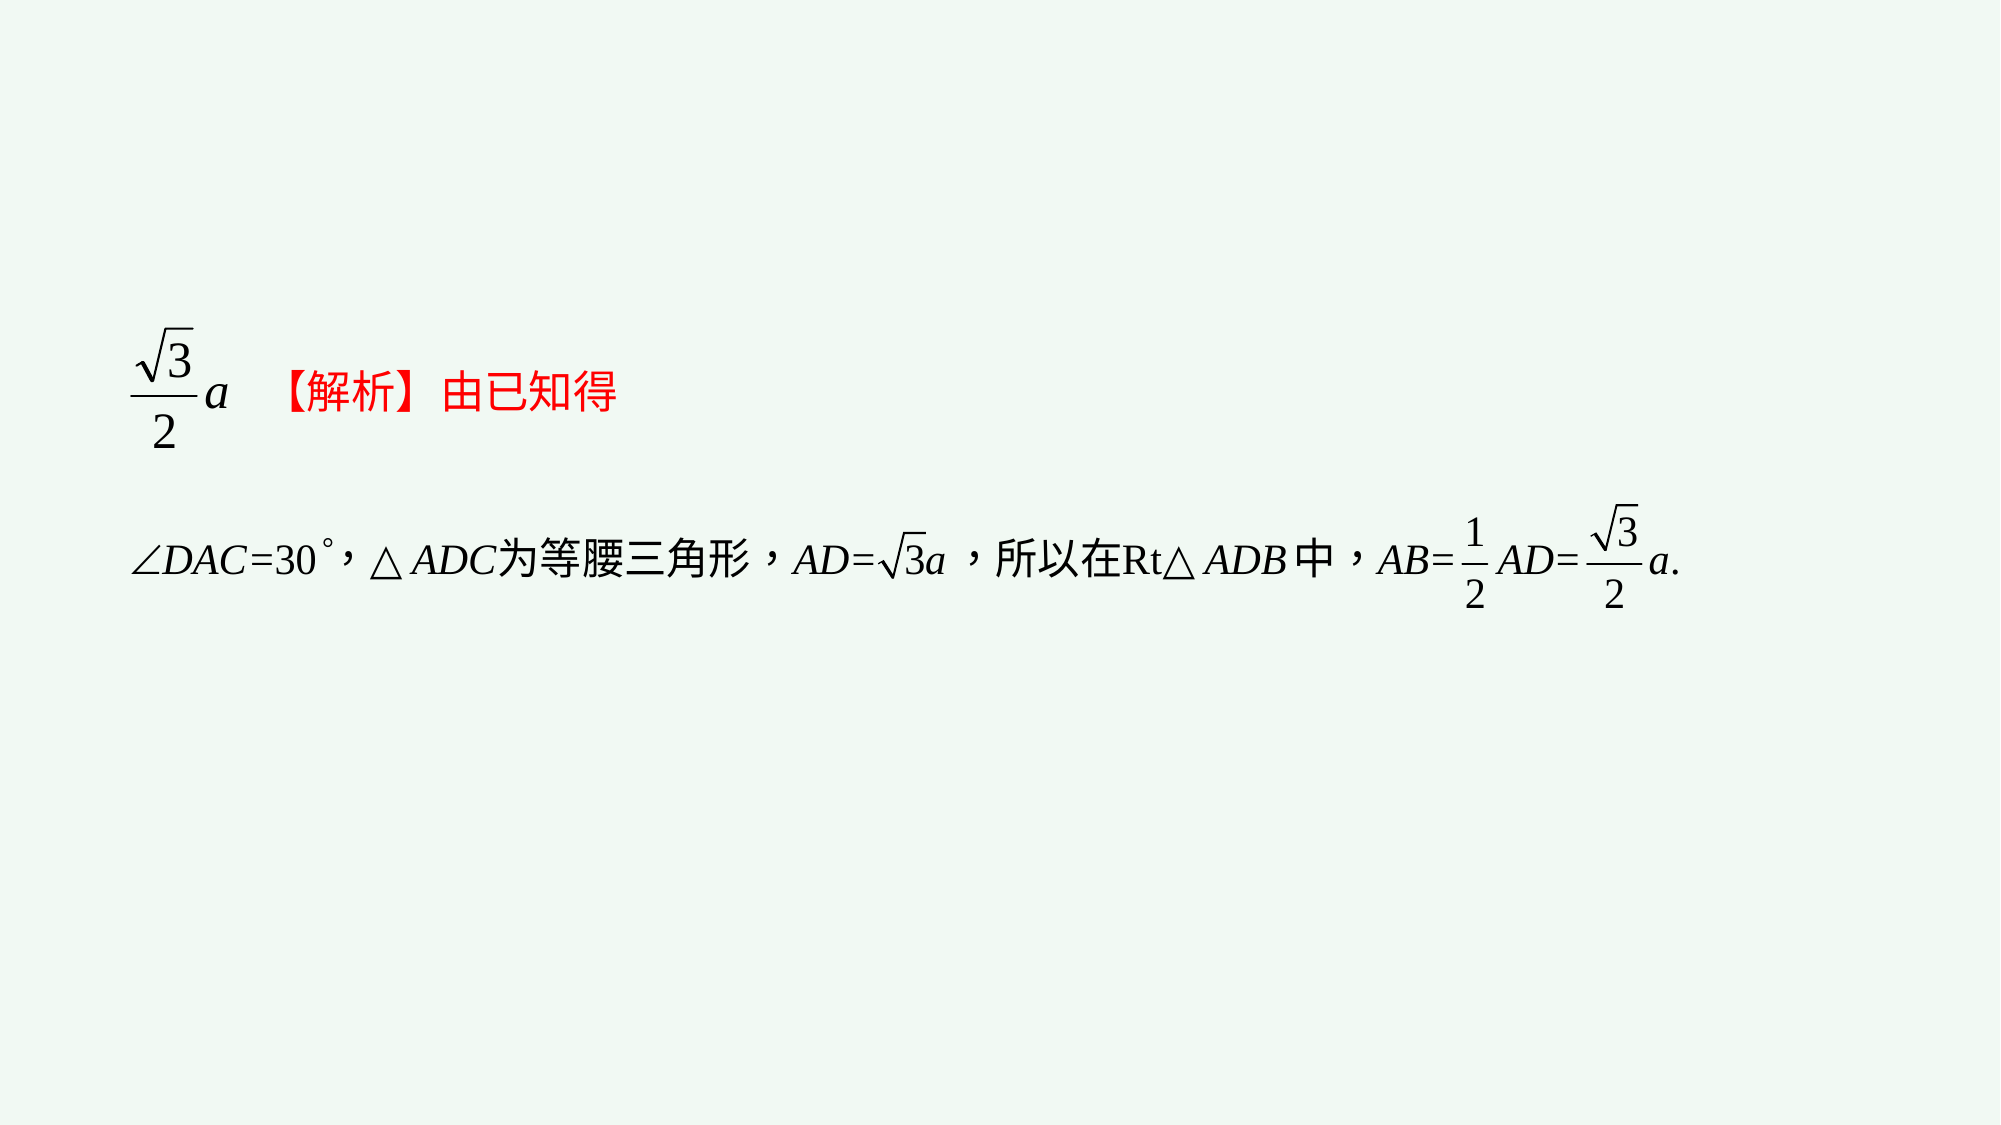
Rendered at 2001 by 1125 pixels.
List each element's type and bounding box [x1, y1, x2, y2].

text_box [122, 286, 1881, 624]
